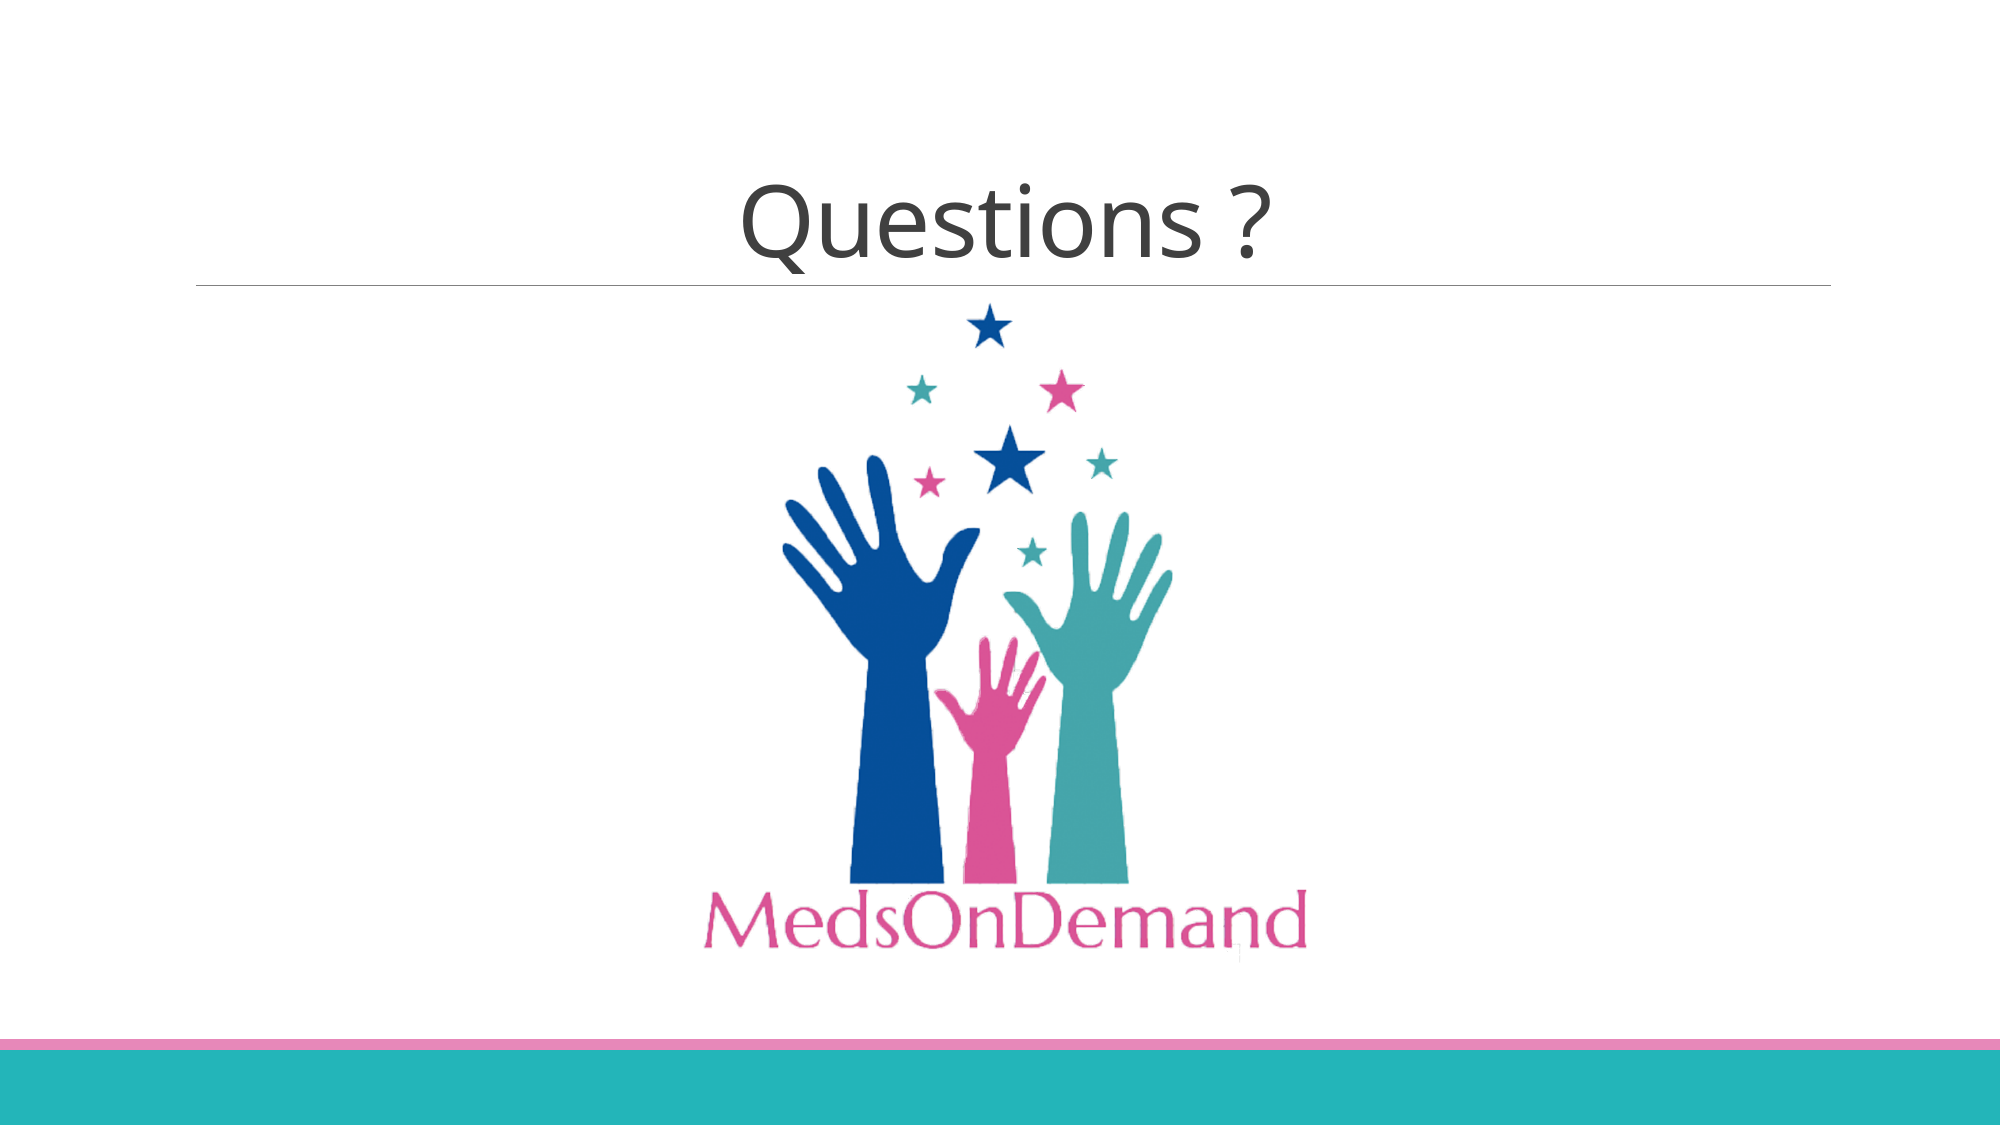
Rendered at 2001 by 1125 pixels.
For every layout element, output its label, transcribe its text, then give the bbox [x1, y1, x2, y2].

title Questions ? [180, 47, 1830, 285]
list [702, 302, 1308, 964]
